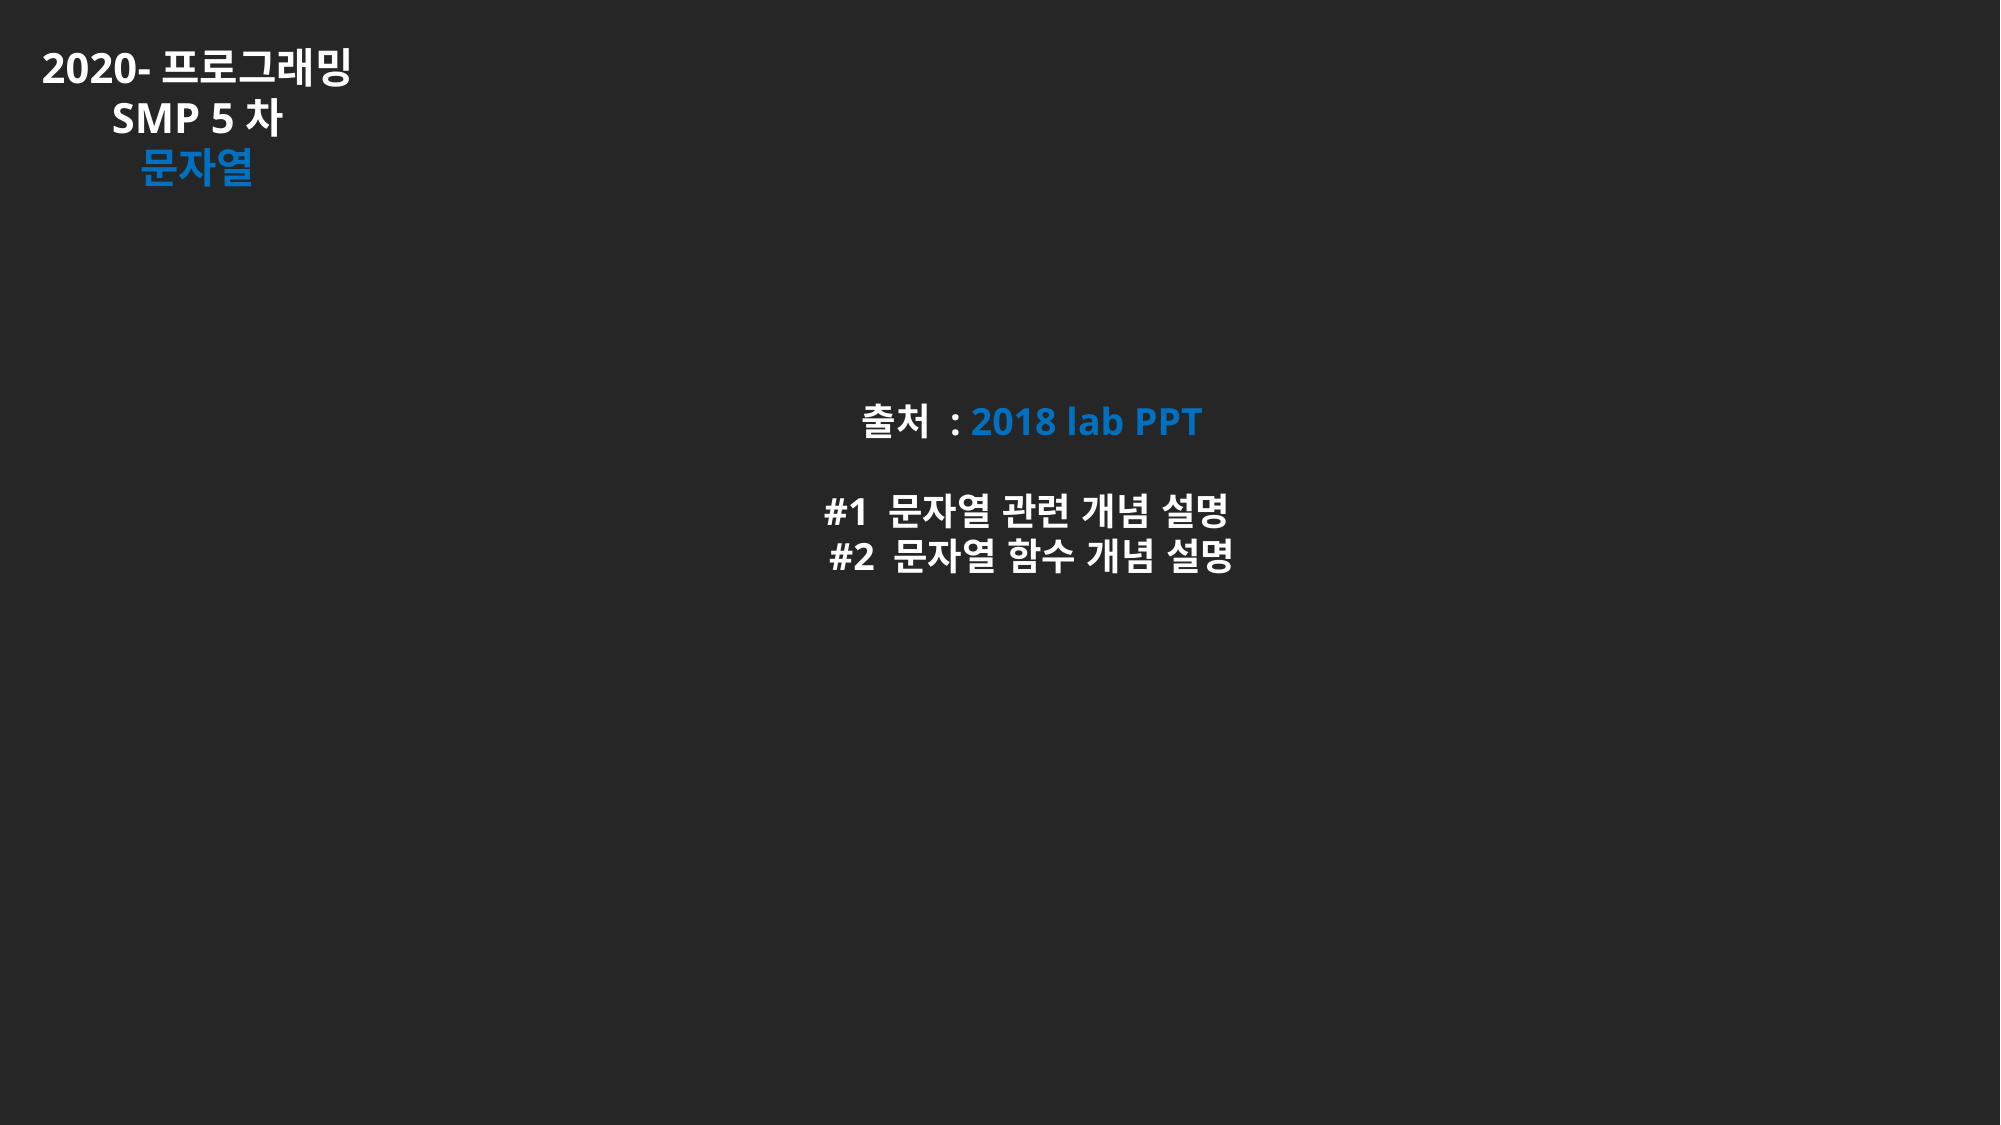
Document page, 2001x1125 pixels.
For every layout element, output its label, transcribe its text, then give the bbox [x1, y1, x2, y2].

text_box 출처 : 2018 lab PPT #1 문자열 관련 개념 설명 #2 문자열 함수 개념 설명 [808, 390, 1256, 586]
text_box 2020-프로그래밍 SMP 5차 문자열 [0, 34, 698, 200]
